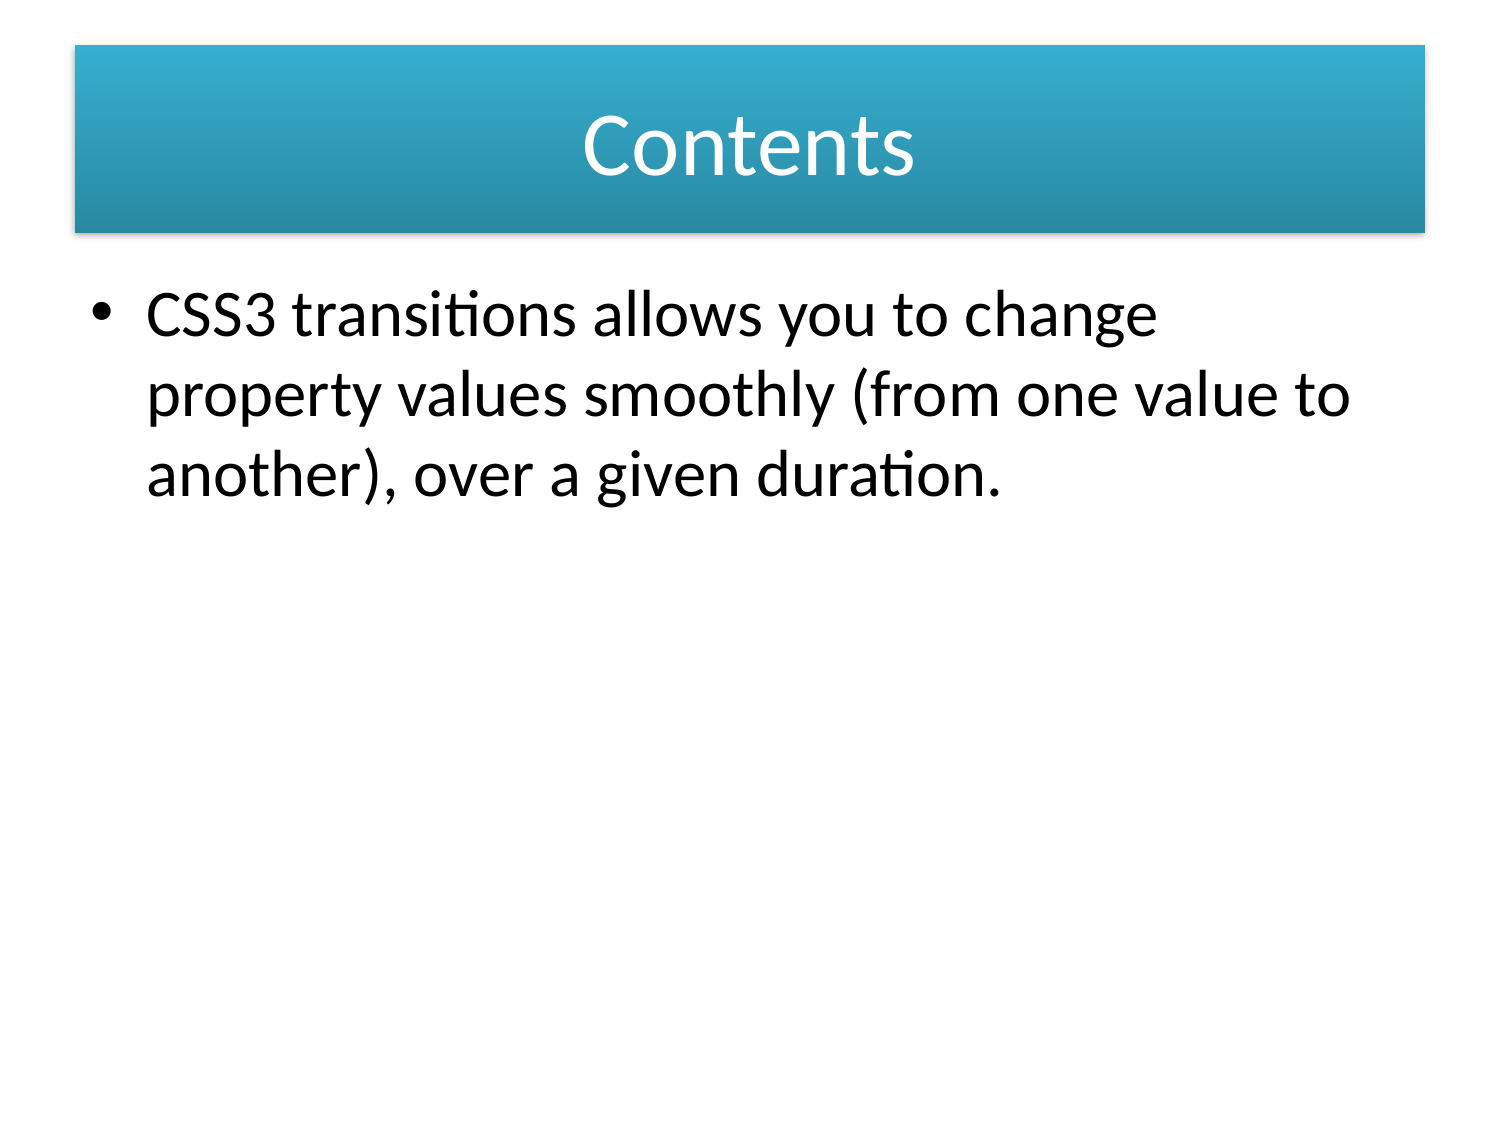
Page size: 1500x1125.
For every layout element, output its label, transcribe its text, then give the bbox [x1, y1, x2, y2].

list CSS3 transitions allows you to change property values smoothly (from one value to another), over a given duration. [75, 262, 1425, 1005]
title Contents [75, 45, 1425, 233]
